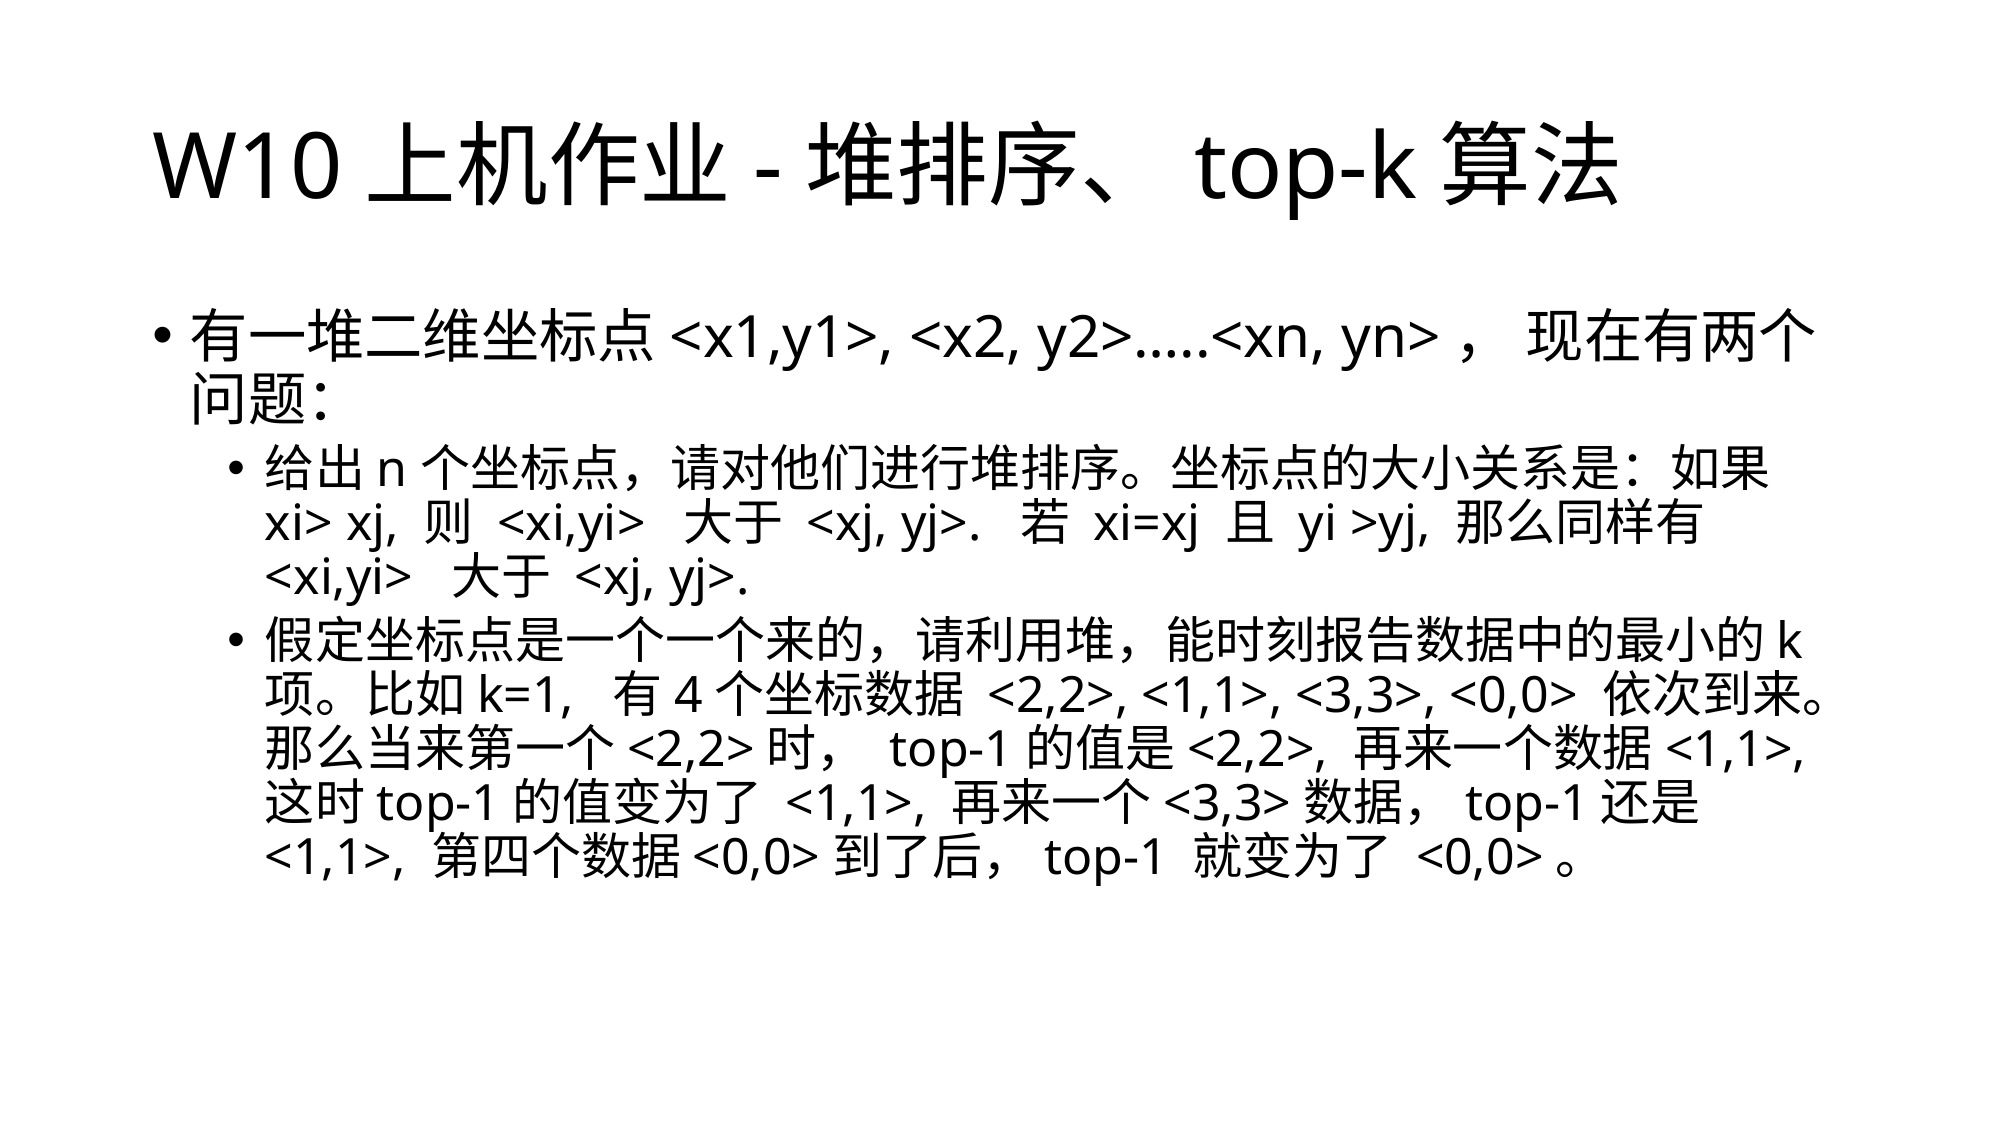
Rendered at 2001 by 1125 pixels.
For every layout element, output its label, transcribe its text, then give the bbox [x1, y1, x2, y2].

title W10上机作业-堆排序、top-k算法 [137, 59, 1863, 278]
list 有一堆二维坐标点<x1,y1>, <x2, y2>…..<xn, yn>， 现在有两个问题： 给出n个坐标点，请对他们进行堆排序。坐标点的大小关系是：如果 xi> xj, 则 <xi,yi> 大于 <xj, yj>. 若 xi=xj 且 yi >yj, 那么同样有<xi,yi> 大于 <xj, yj>. 假定坐标点是一个一个来的，请利用堆，能时刻报告数据中的最小的k项。比如k=1, 有4个坐标数据 <2,2>, <1,1>, <3,3>, <0,0> 依次到来。那么当来第一个<2,2>时， top-1的值是<2,2>, 再来一个数据<1,1>,这时top-1的值变为了 <1,1>, 再来一个<3,3>数据，top-1还是<1,1>, 第四个数据<0,0>到了后，top-1 就变为了 <0,0>。 [137, 299, 1863, 1014]
